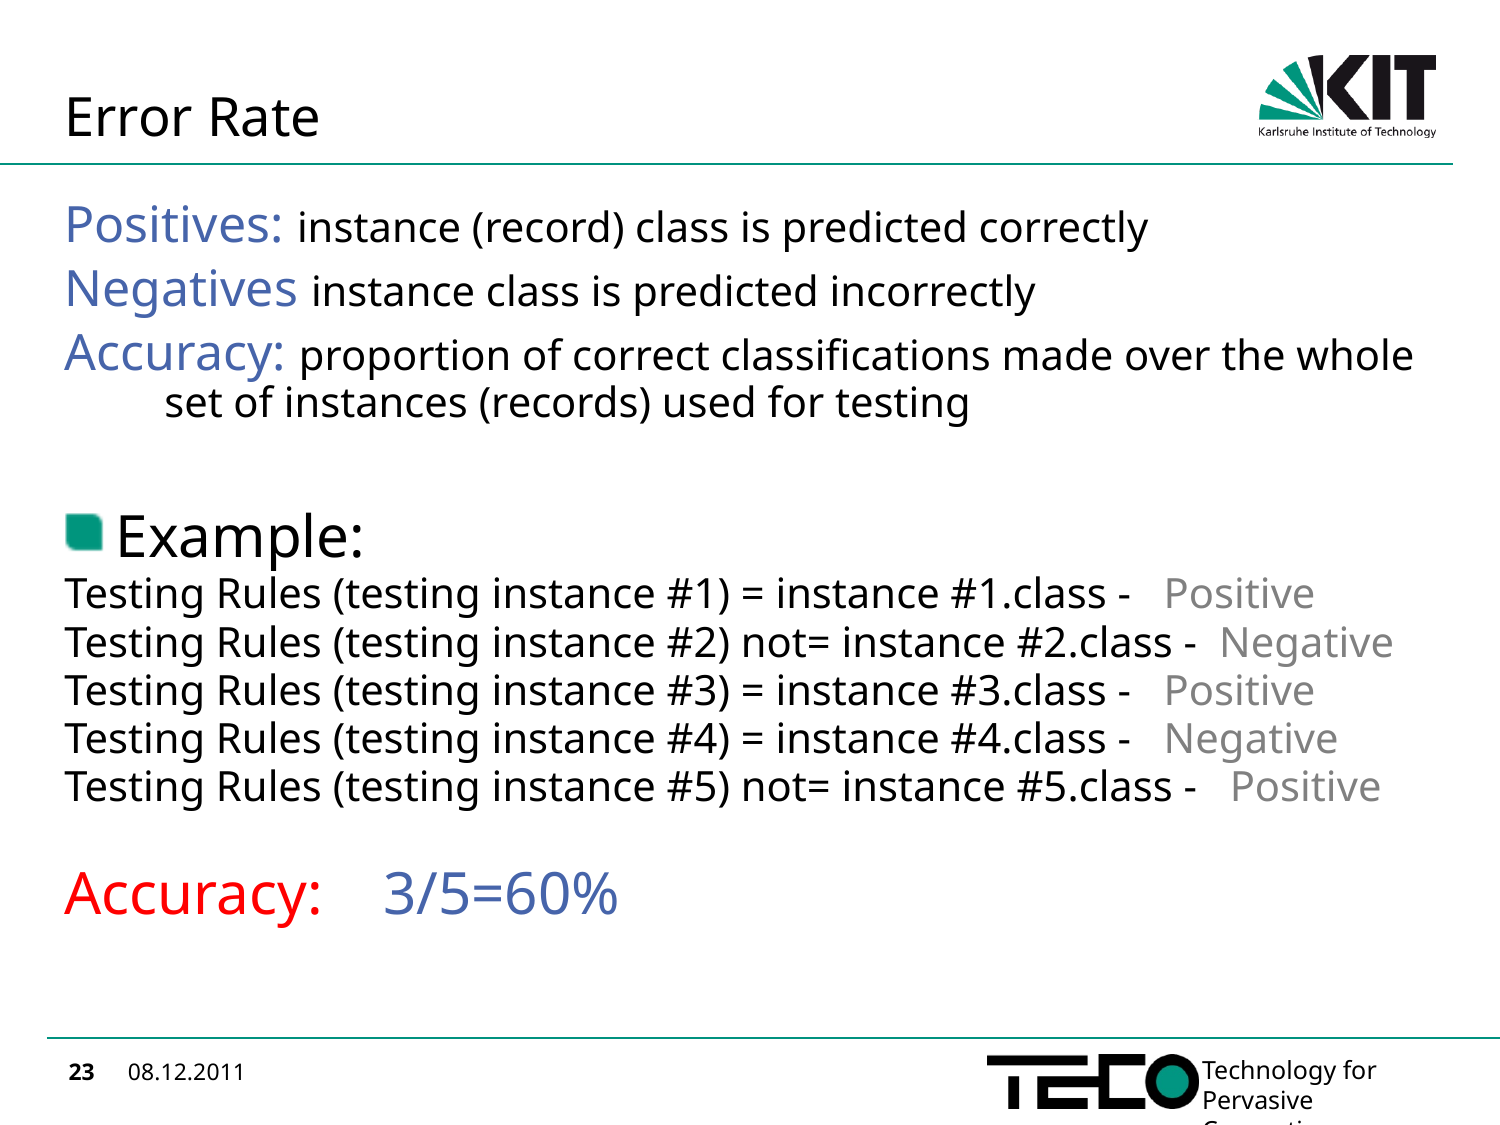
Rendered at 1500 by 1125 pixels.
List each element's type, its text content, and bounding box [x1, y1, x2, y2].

picture [987, 1054, 1199, 1109]
list Positives: instance (record) class is predicted correctly Negatives instance class is predicted incorrectly Accuracy: proportion of correct classifications made over the whole set of instances (records) used for testing Example: Testing Rules (testing instance #1) = instance #1.class - Positive Testing Rules (testing instance #2) not= instance #2.class - Negative Testing Rules (testing instance #3) = instance #3.class - Positive Testing Rules (testing instance #4) = instance #4.class - Negative Testing Rules (testing instance #5) not= instance #5.class - Positive Accuracy: 3/5=60% [64, 198, 1436, 1020]
title Error Rate [63, 54, 1199, 148]
picture [64, 512, 106, 554]
picture [1257, 55, 1436, 138]
